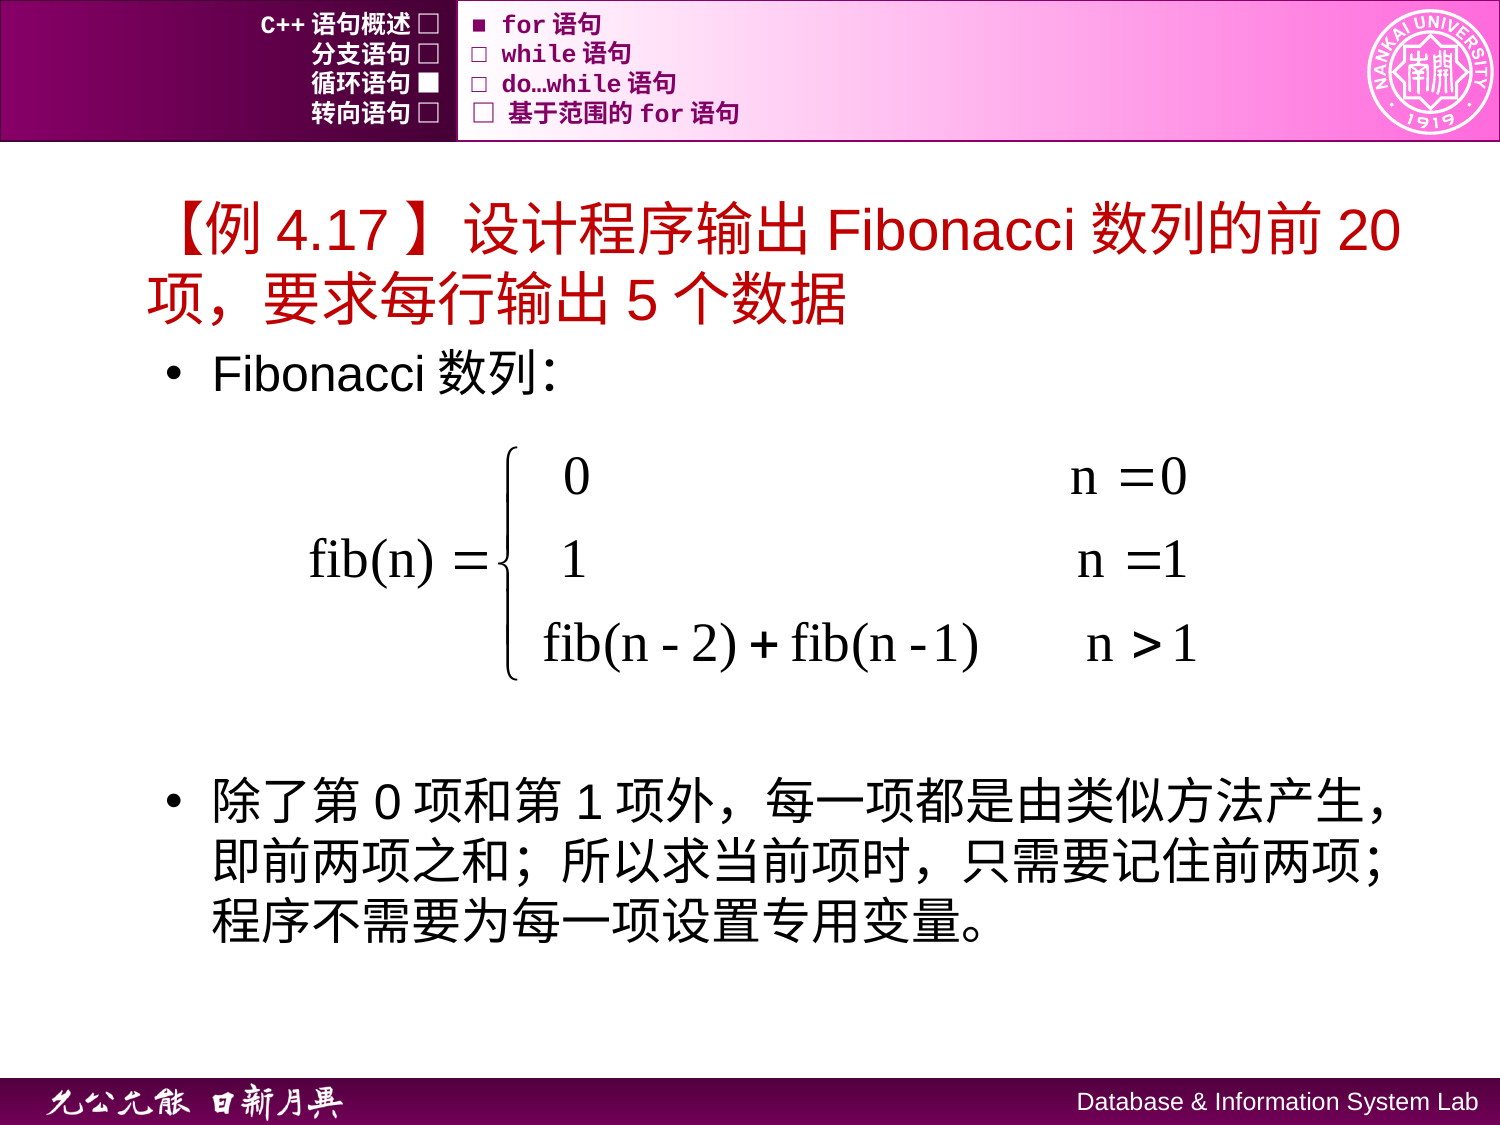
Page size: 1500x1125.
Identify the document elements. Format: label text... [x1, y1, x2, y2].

text_box 循环语句 ■ [0, 66, 455, 95]
picture [35, 1081, 356, 1122]
list 【例4.17】设计程序输出Fibonacci数列的前20项，要求每行输出5个数据 Fibonacci数列： 除了第0项和第1项外，每一项都是由类似方法产生，即前两项之和；所以求当前项时，只需要记住前两项；程序不需要为每一项设置专用变量。 [74, 184, 1426, 1055]
text_box 分支语句 □ [0, 36, 455, 66]
text_box □ while语句 [455, 36, 1361, 66]
text_box 转向语句 □ [0, 95, 455, 129]
text_box □ 基于范围的for语句 [455, 95, 1361, 129]
text_box □ do…while语句 [455, 66, 1361, 95]
text_box ■ for语句 [455, 7, 1361, 36]
text_box C++语句概述 □ [0, 7, 455, 36]
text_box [300, 432, 1223, 694]
